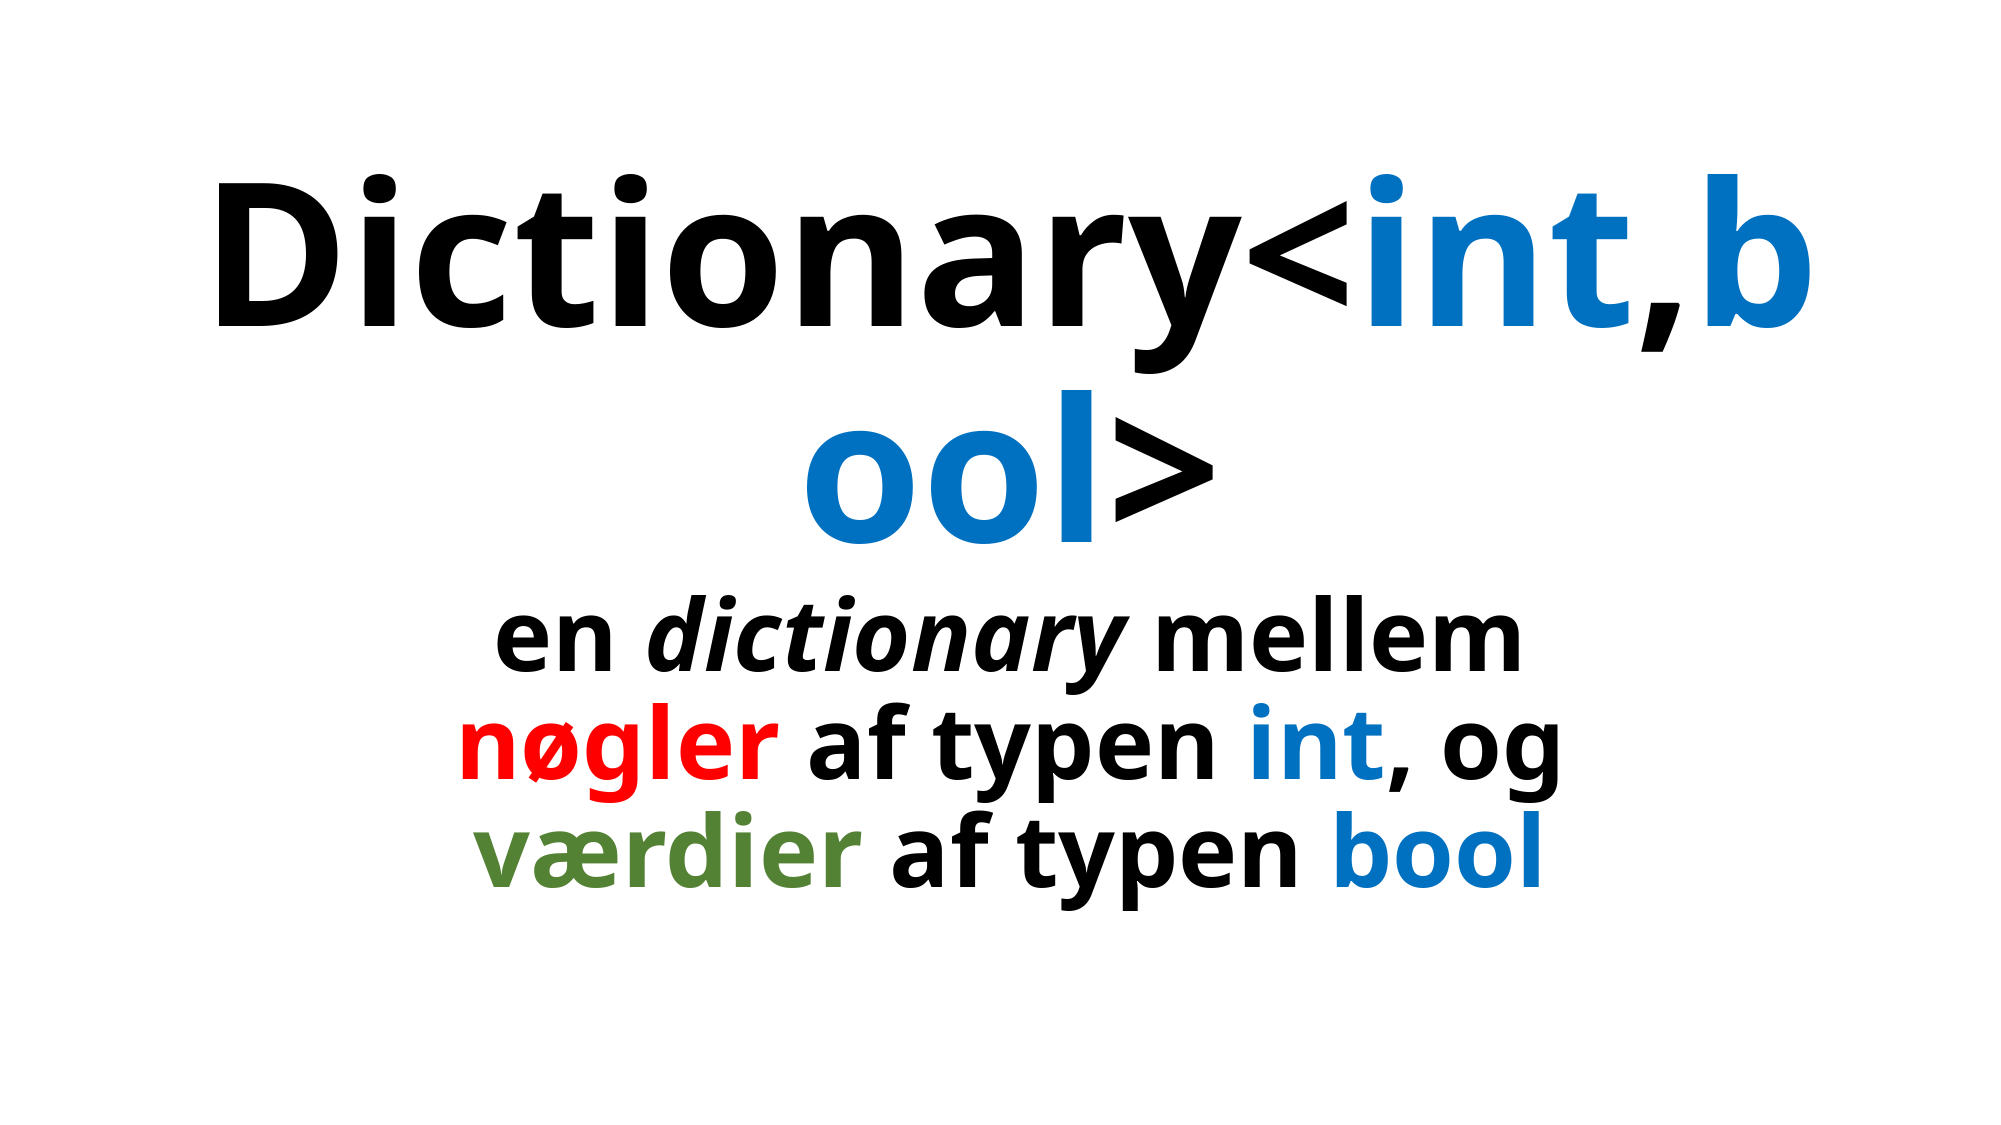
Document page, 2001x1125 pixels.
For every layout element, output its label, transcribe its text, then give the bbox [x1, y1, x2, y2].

title Dictionary<int,bool> en dictionary mellem nøgler af typen int, og værdier af typen bool [153, 184, 1868, 917]
